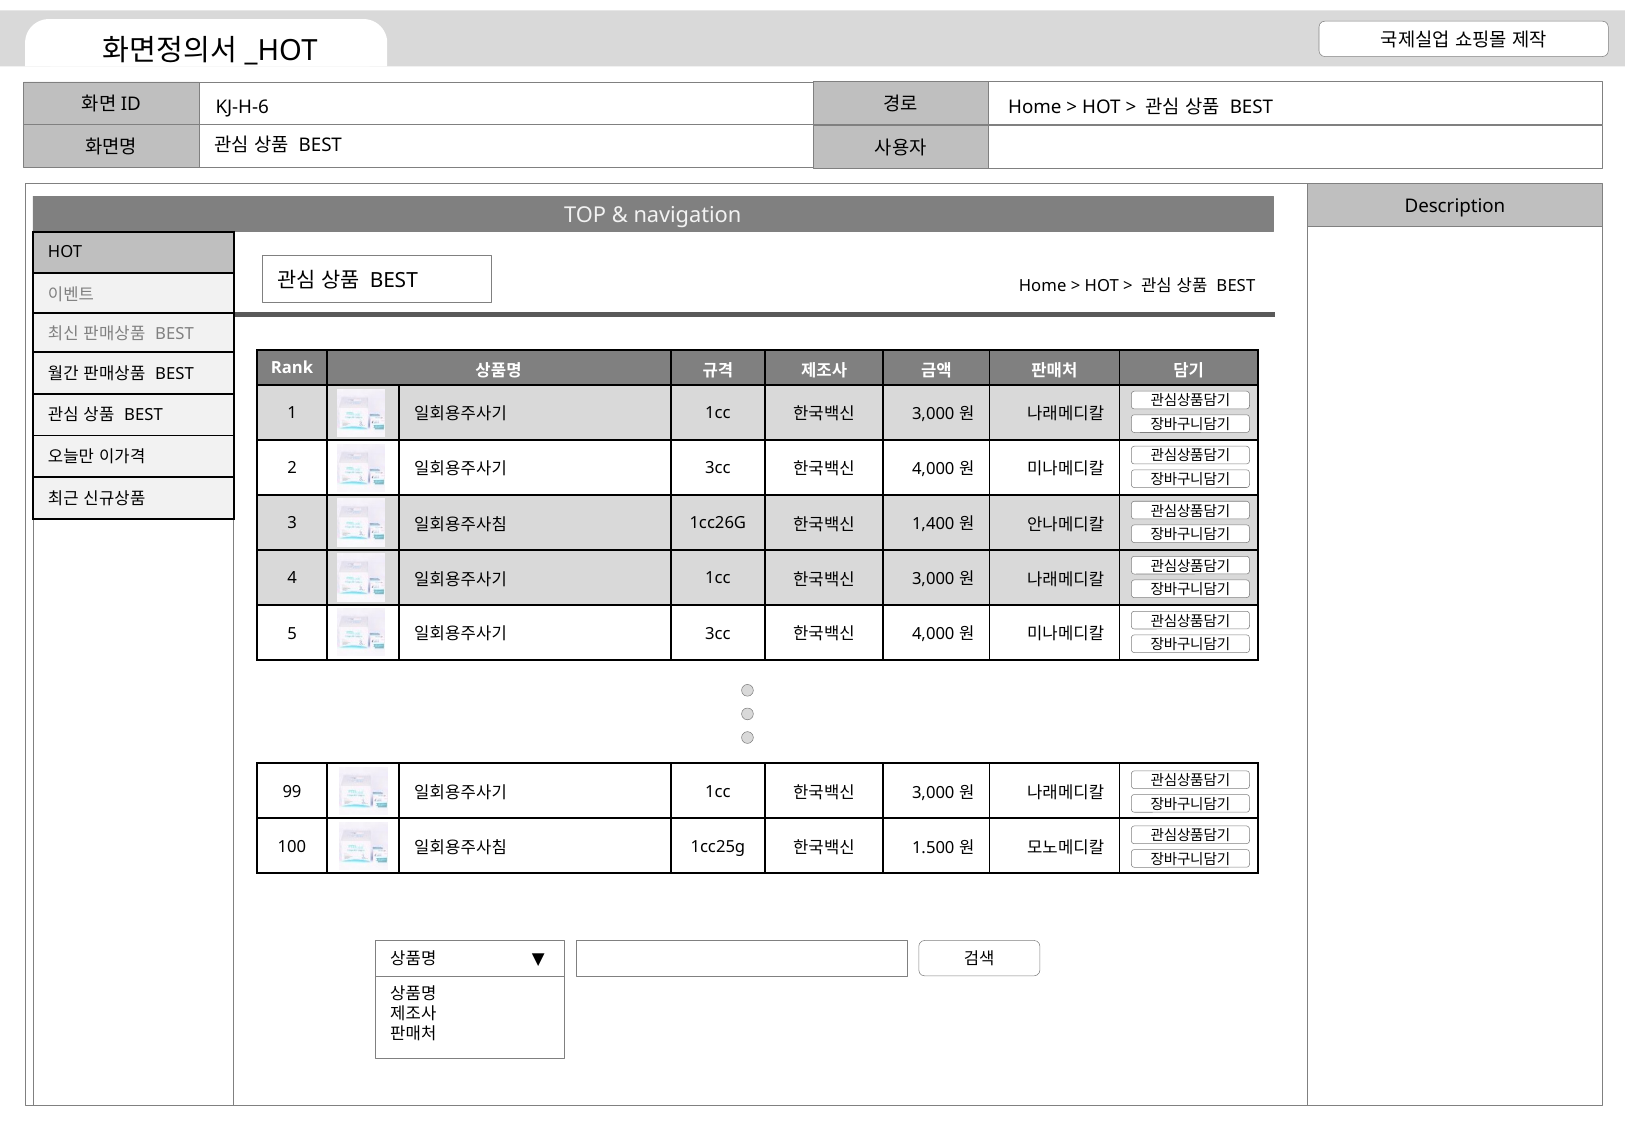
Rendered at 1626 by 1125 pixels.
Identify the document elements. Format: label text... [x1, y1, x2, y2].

picture [336, 608, 385, 657]
table_cell 일회용주사침 [400, 496, 670, 549]
picture [336, 553, 385, 602]
table_header [328, 764, 398, 817]
table_cell [391, 819, 398, 872]
table_cell 4,000원 [884, 441, 989, 494]
table_cell 3,000원 [884, 386, 989, 439]
table_header 규격 [672, 351, 764, 384]
table_cell 3,000원 [884, 551, 989, 604]
table_cell 일회용주사침 [400, 819, 670, 872]
text_box [1307, 230, 1606, 1108]
text_box Home > HOT > 관심 상품 BEST [993, 87, 1289, 125]
table_cell 한국백신 [766, 819, 882, 872]
table_cell [386, 496, 398, 549]
picture [339, 822, 388, 870]
table_header 3,000원 [884, 764, 989, 817]
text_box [1131, 611, 1250, 653]
text_box 관심 상품 BEST [261, 253, 493, 305]
text_box [739, 682, 756, 699]
table_cell [328, 386, 398, 439]
text_box ▼ [515, 938, 566, 974]
table_cell [328, 606, 333, 659]
table_cell 한국백신 [766, 606, 882, 659]
table_cell [386, 606, 398, 659]
table_cell 1,400원 [884, 496, 989, 549]
table_cell 1cc [672, 551, 764, 604]
table_cell [387, 441, 398, 494]
table_cell 3 [258, 496, 326, 549]
picture [336, 443, 385, 492]
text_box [1131, 770, 1250, 813]
text_box [739, 729, 756, 746]
table_cell [1120, 496, 1257, 549]
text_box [1131, 825, 1250, 868]
table_cell 3cc [672, 606, 764, 659]
table_cell [1120, 606, 1257, 659]
table_cell 일회용주사기 [400, 441, 670, 494]
table_cell 일회용주사기 [400, 386, 670, 439]
table_cell 1cc [672, 386, 764, 439]
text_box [1131, 500, 1250, 543]
table_header 1cc [672, 764, 764, 817]
table_cell [1120, 819, 1257, 872]
table_cell 4 [258, 551, 326, 604]
table_cell 모노메디칼 [990, 819, 1119, 872]
picture [336, 389, 385, 437]
text_box [739, 705, 756, 722]
table_header [1120, 764, 1257, 817]
text_box Home > HOT > 관심 상품 BEST [1003, 267, 1270, 303]
text_box 상품명 [373, 938, 515, 974]
table_cell [328, 551, 333, 604]
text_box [1131, 556, 1250, 598]
table_cell [1245, 551, 1257, 604]
table_cell [1120, 386, 1257, 439]
table_cell 4,000원 [884, 606, 989, 659]
table_cell 한국백신 [766, 496, 882, 549]
table_header 제조사 [766, 351, 882, 384]
table_cell [1120, 551, 1134, 604]
table_header 판매처 [990, 351, 1119, 384]
table_cell 안나메디칼 [990, 496, 1119, 549]
table_cell 2 [258, 441, 326, 494]
table_cell 한국백신 [766, 386, 882, 439]
table_cell [328, 496, 333, 549]
picture [339, 767, 388, 815]
text_box 관심 상품 BEST [199, 125, 357, 163]
table_cell 3cc [672, 441, 764, 494]
table_cell 100 [258, 819, 326, 872]
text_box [1131, 390, 1250, 433]
text_box [574, 938, 909, 978]
table_cell 1 [258, 386, 326, 439]
table_header 일회용주사기 [400, 764, 670, 817]
table_cell [386, 551, 398, 604]
table_header 금액 [884, 351, 989, 384]
table_cell 나래메디칼 [990, 386, 1119, 439]
table_cell [1120, 441, 1257, 494]
table_cell 1cc26G [672, 496, 764, 549]
text_box 상품명 제조사 판매처 [373, 974, 566, 1061]
table_cell 일회용주사기 [400, 606, 670, 659]
table_cell [328, 819, 336, 872]
table_header 상품명 [328, 351, 670, 384]
table_cell 일회용주사기 [400, 551, 670, 604]
table_header Rank [258, 351, 326, 384]
table_cell 나래메디칼 [990, 551, 1119, 604]
picture [336, 498, 385, 547]
table_header 나래메디칼 [990, 764, 1119, 817]
table_cell 1.500원 [884, 819, 989, 872]
text_box KJ-H-6 [200, 87, 284, 125]
table_cell 1cc25g [672, 819, 764, 872]
table_cell 한국백신 [766, 441, 882, 494]
table_header 한국백신 [766, 764, 882, 817]
table_cell 미나메디칼 [990, 606, 1119, 659]
table_cell 한국백신 [766, 551, 882, 604]
table_header 담기 [1120, 351, 1257, 384]
table_cell 미나메디칼 [990, 441, 1119, 494]
table_header 99 [258, 764, 326, 817]
table_cell 5 [258, 606, 326, 659]
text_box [1131, 445, 1250, 488]
table_cell [328, 441, 333, 494]
text_box 검색 [916, 938, 1043, 978]
